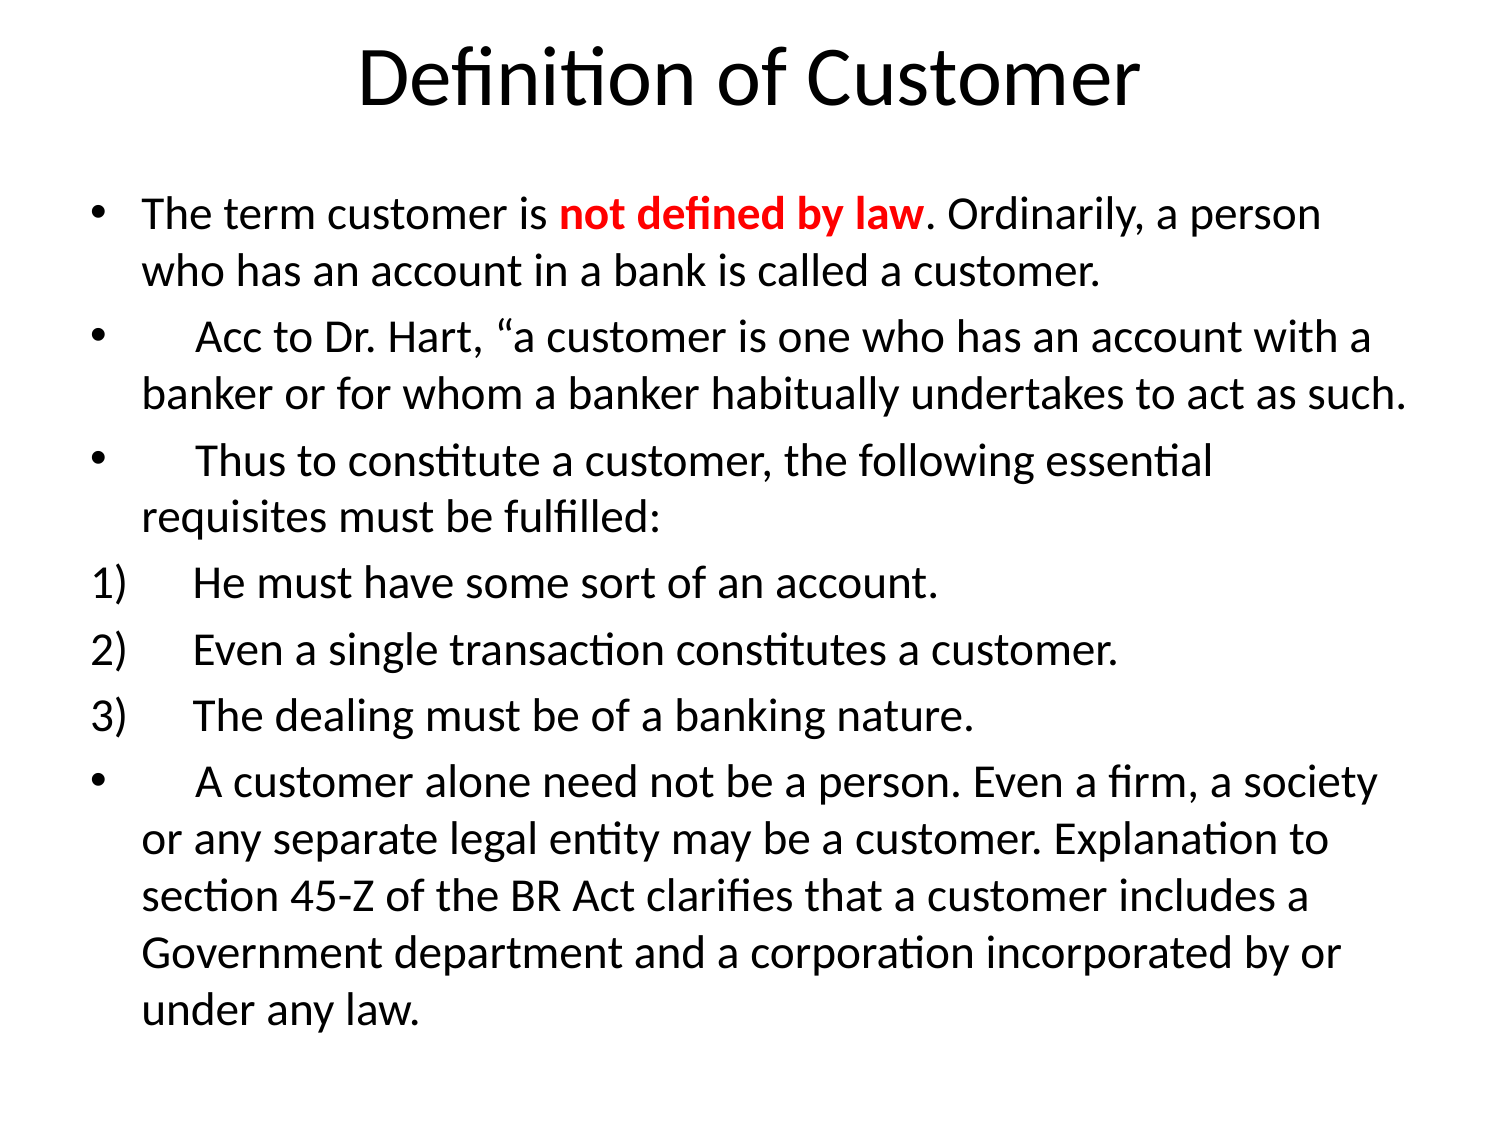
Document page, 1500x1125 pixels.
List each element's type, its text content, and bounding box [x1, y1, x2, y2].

list The term customer is not defined by law. Ordinarily, a person who has an account in a bank is called a customer. Acc to Dr. Hart, “a customer is one who has an account with a banker or for whom a banker habitually undertakes to act as such. Thus to constitute a customer, the following essential requisites must be fulfilled: 1) He must have some sort of an account. 2) Even a single transaction constitutes a customer. 3) The dealing must be of a banking nature. A customer alone need not be a person. Even a firm, a society or any separate legal entity may be a customer. Explanation to section 45-Z of the BR Act clarifies that a customer includes a Government department and a corporation incorporated by or under any law. [75, 174, 1425, 1100]
title Definition of Customer [75, 12, 1425, 130]
